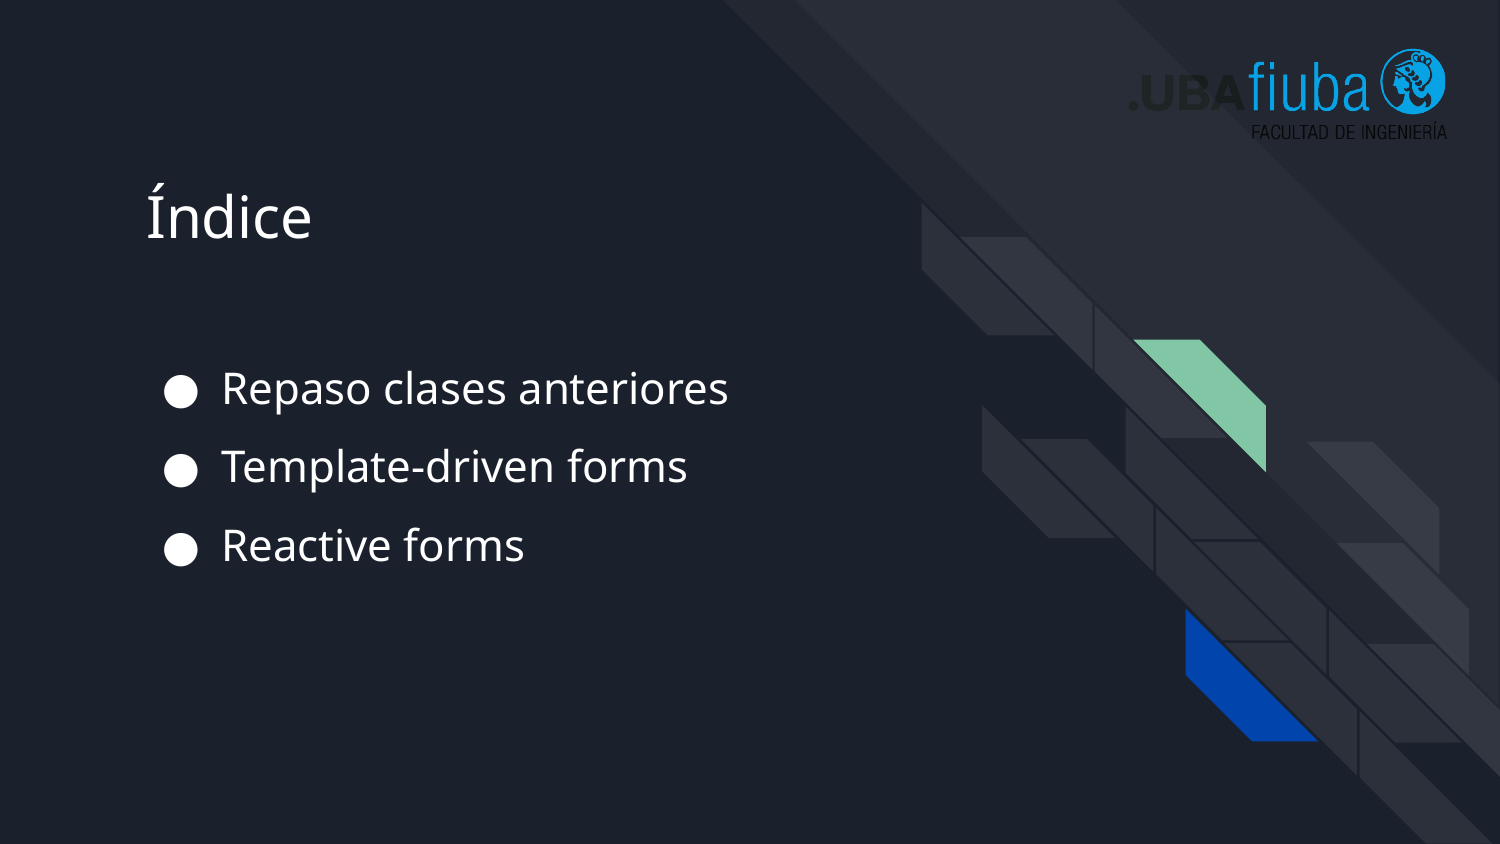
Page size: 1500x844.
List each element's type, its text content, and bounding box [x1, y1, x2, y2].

picture [1095, 17, 1486, 166]
text_box Repaso clases anteriores Template-driven forms Reactive forms [131, 319, 838, 684]
title Índice [131, 143, 415, 288]
